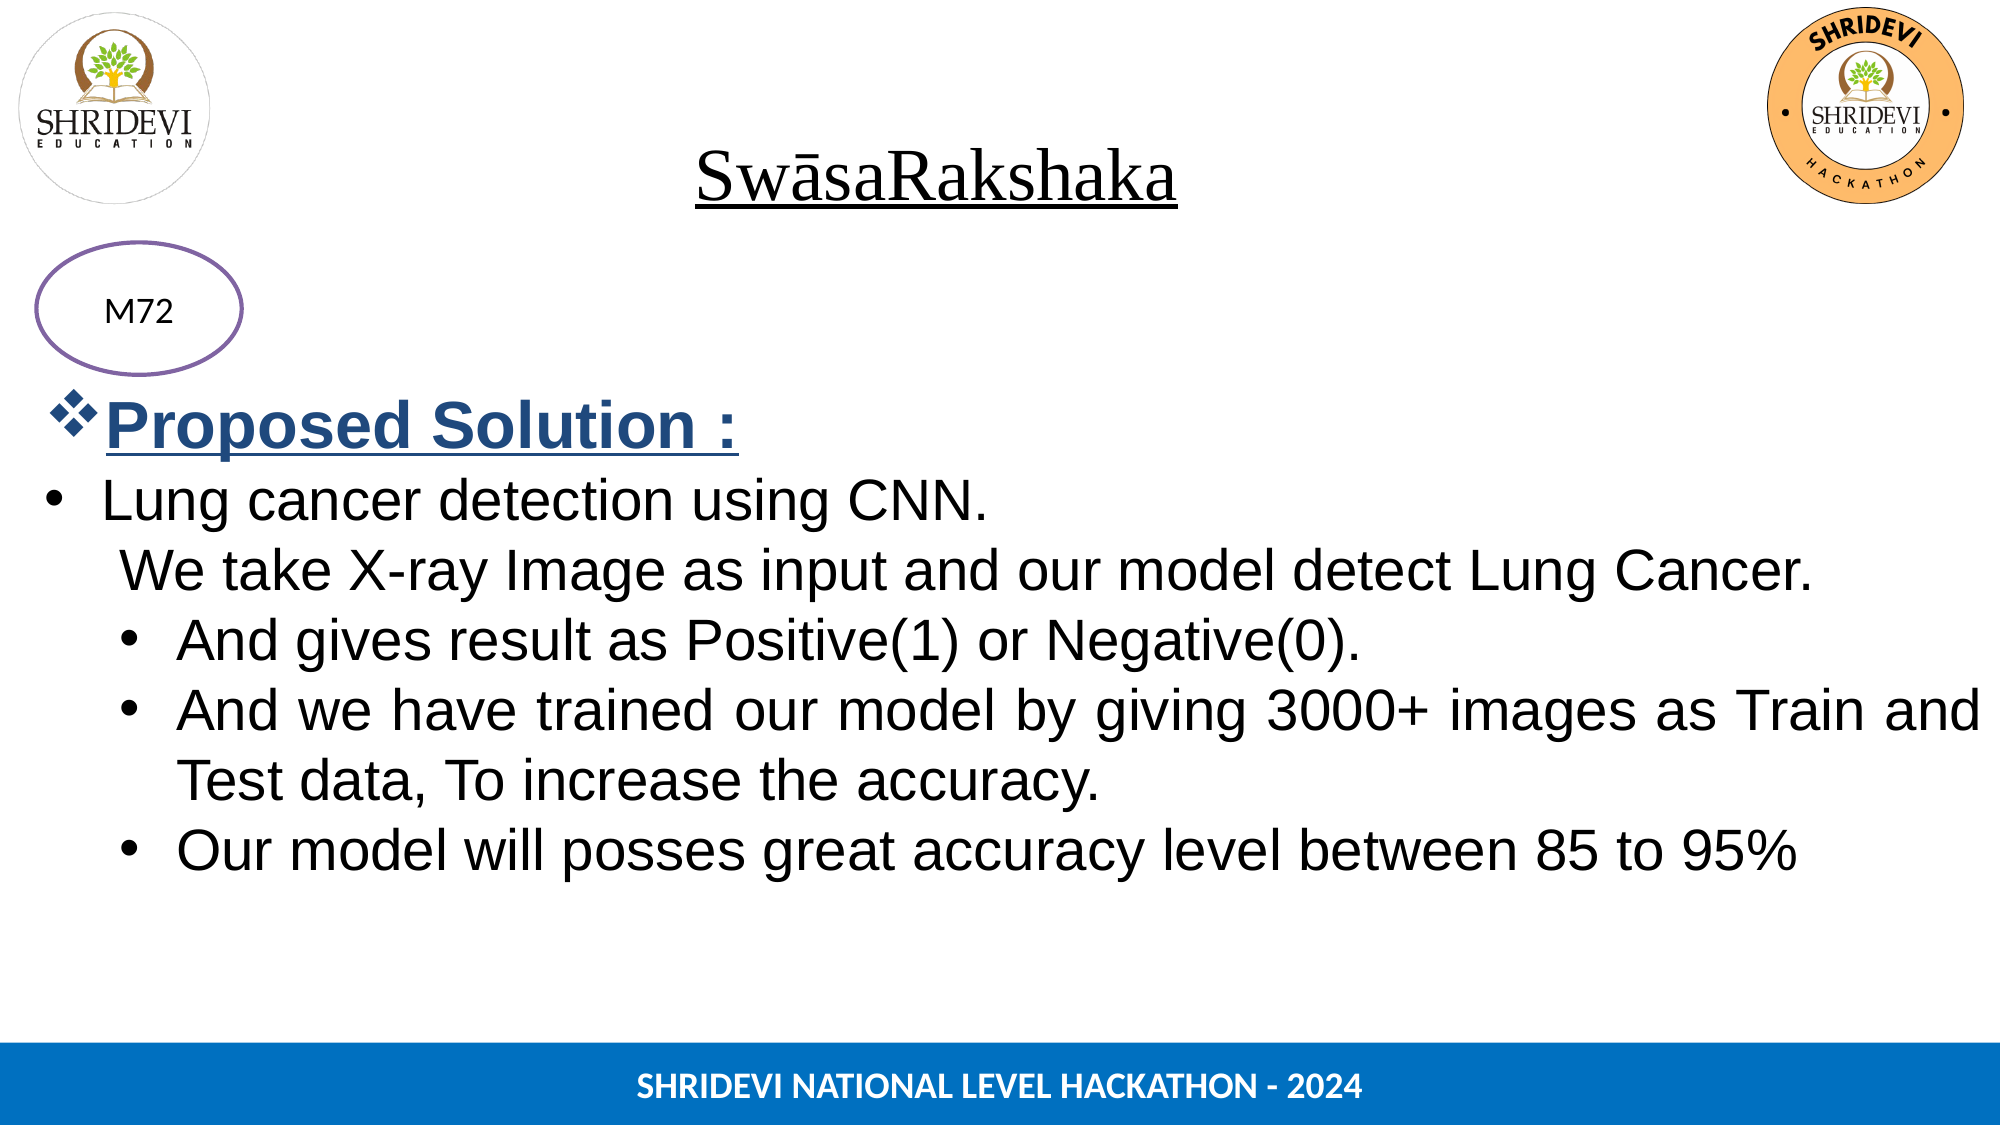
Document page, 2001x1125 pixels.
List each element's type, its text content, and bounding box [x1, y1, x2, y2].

text_box M72 [34, 240, 244, 377]
picture [12, 6, 216, 210]
text_box SHRIDEVI NATIONAL LEVEL HACKATHON - 2024 [0, 1042, 2000, 1125]
text_box Proposed Solution : Lung cancer detection using CNN. We take X-ray Image as input and our model detect Lung Cancer. And gives result as Positive(1) or Negative(0). And we have trained our model by giving 3000+ images as Train and Test data, To increase the accuracy. Our model will posses great accuracy level between 85 to 95% [29, 374, 2000, 890]
title SwāsaRakshaka [36, 104, 1837, 236]
picture [1766, 6, 1964, 204]
